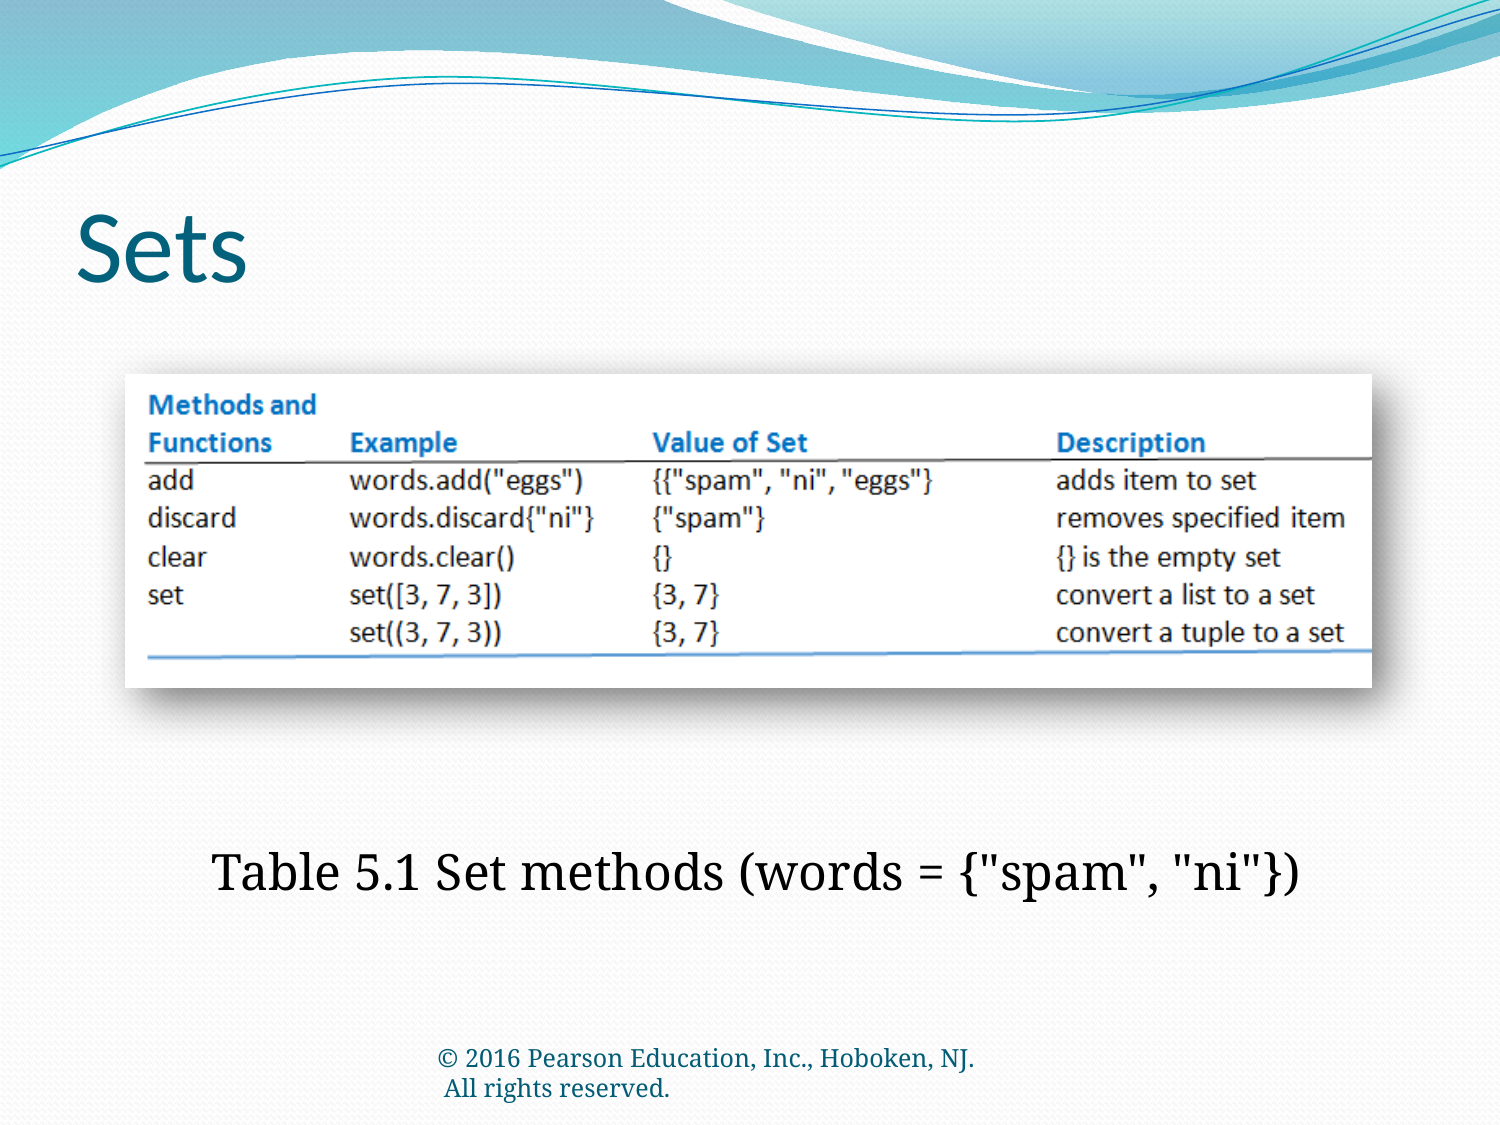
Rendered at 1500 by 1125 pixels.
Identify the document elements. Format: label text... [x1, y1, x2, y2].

picture [124, 374, 1372, 688]
footer © 2016 Pearson Education, Inc., Hoboken, NJ. All rights reserved. [437, 1042, 988, 1103]
list Table 5.1 Set methods (words = {"spam", "ni"}) [81, 833, 1432, 946]
title Sets [75, 115, 1425, 303]
